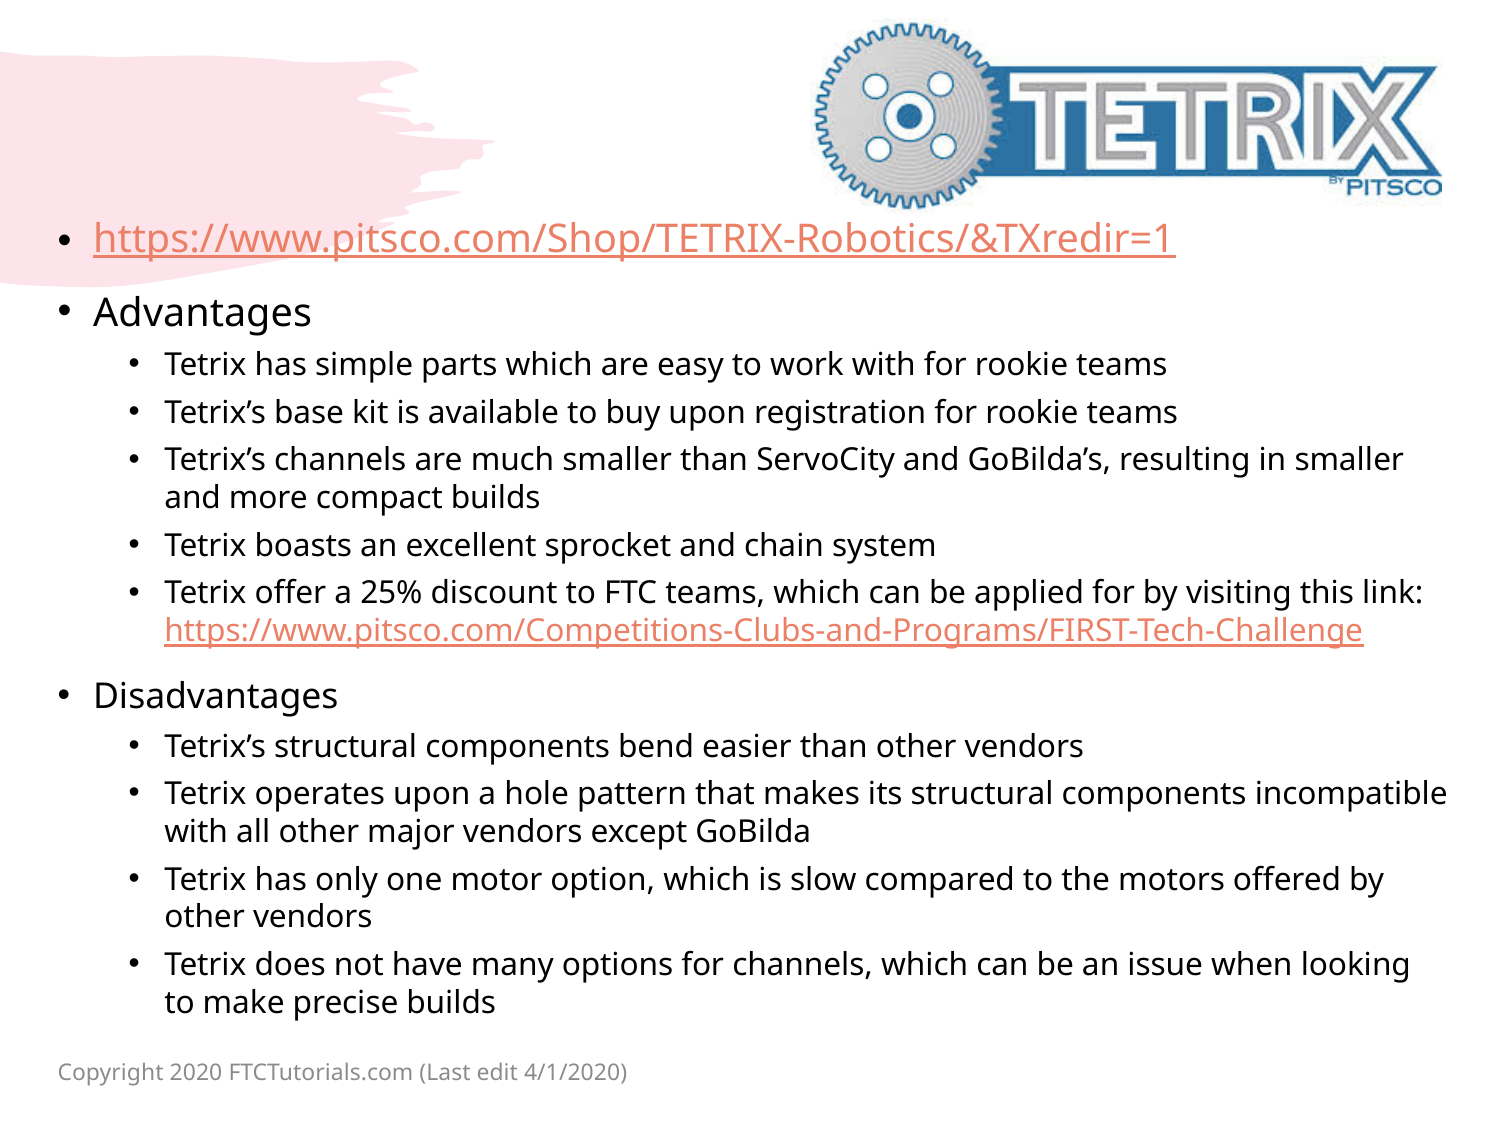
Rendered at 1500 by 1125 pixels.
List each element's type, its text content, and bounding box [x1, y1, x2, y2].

picture [810, 18, 1442, 215]
footer Copyright 2020 FTCTutorials.com (Last edit 4/1/2020) [42, 1042, 718, 1103]
list https://www.pitsco.com/Shop/TETRIX-Robotics/&TXredir=1 Advantages Tetrix has simple parts which are easy to work with for rookie teams Tetrix’s base kit is available to buy upon registration for rookie teams Tetrix’s channels are much smaller than ServoCity and GoBilda’s, resulting in smaller and more compact builds Tetrix boasts an excellent sprocket and chain system Tetrix offer a 25% discount to FTC teams, which can be applied for by visiting this link: https://www.pitsco.com/Competitions-Clubs-and-Programs/FIRST-Tech-Challenge Disadvantages Tetrix’s structural components bend easier than other vendors Tetrix operates upon a hole pattern that makes its structural components incompatible with all other major vendors except GoBilda Tetrix has only one motor option, which is slow compared to the motors offered by other vendors Tetrix does not have many options for channels, which can be an issue when looking to make precise builds [42, 204, 1464, 1030]
